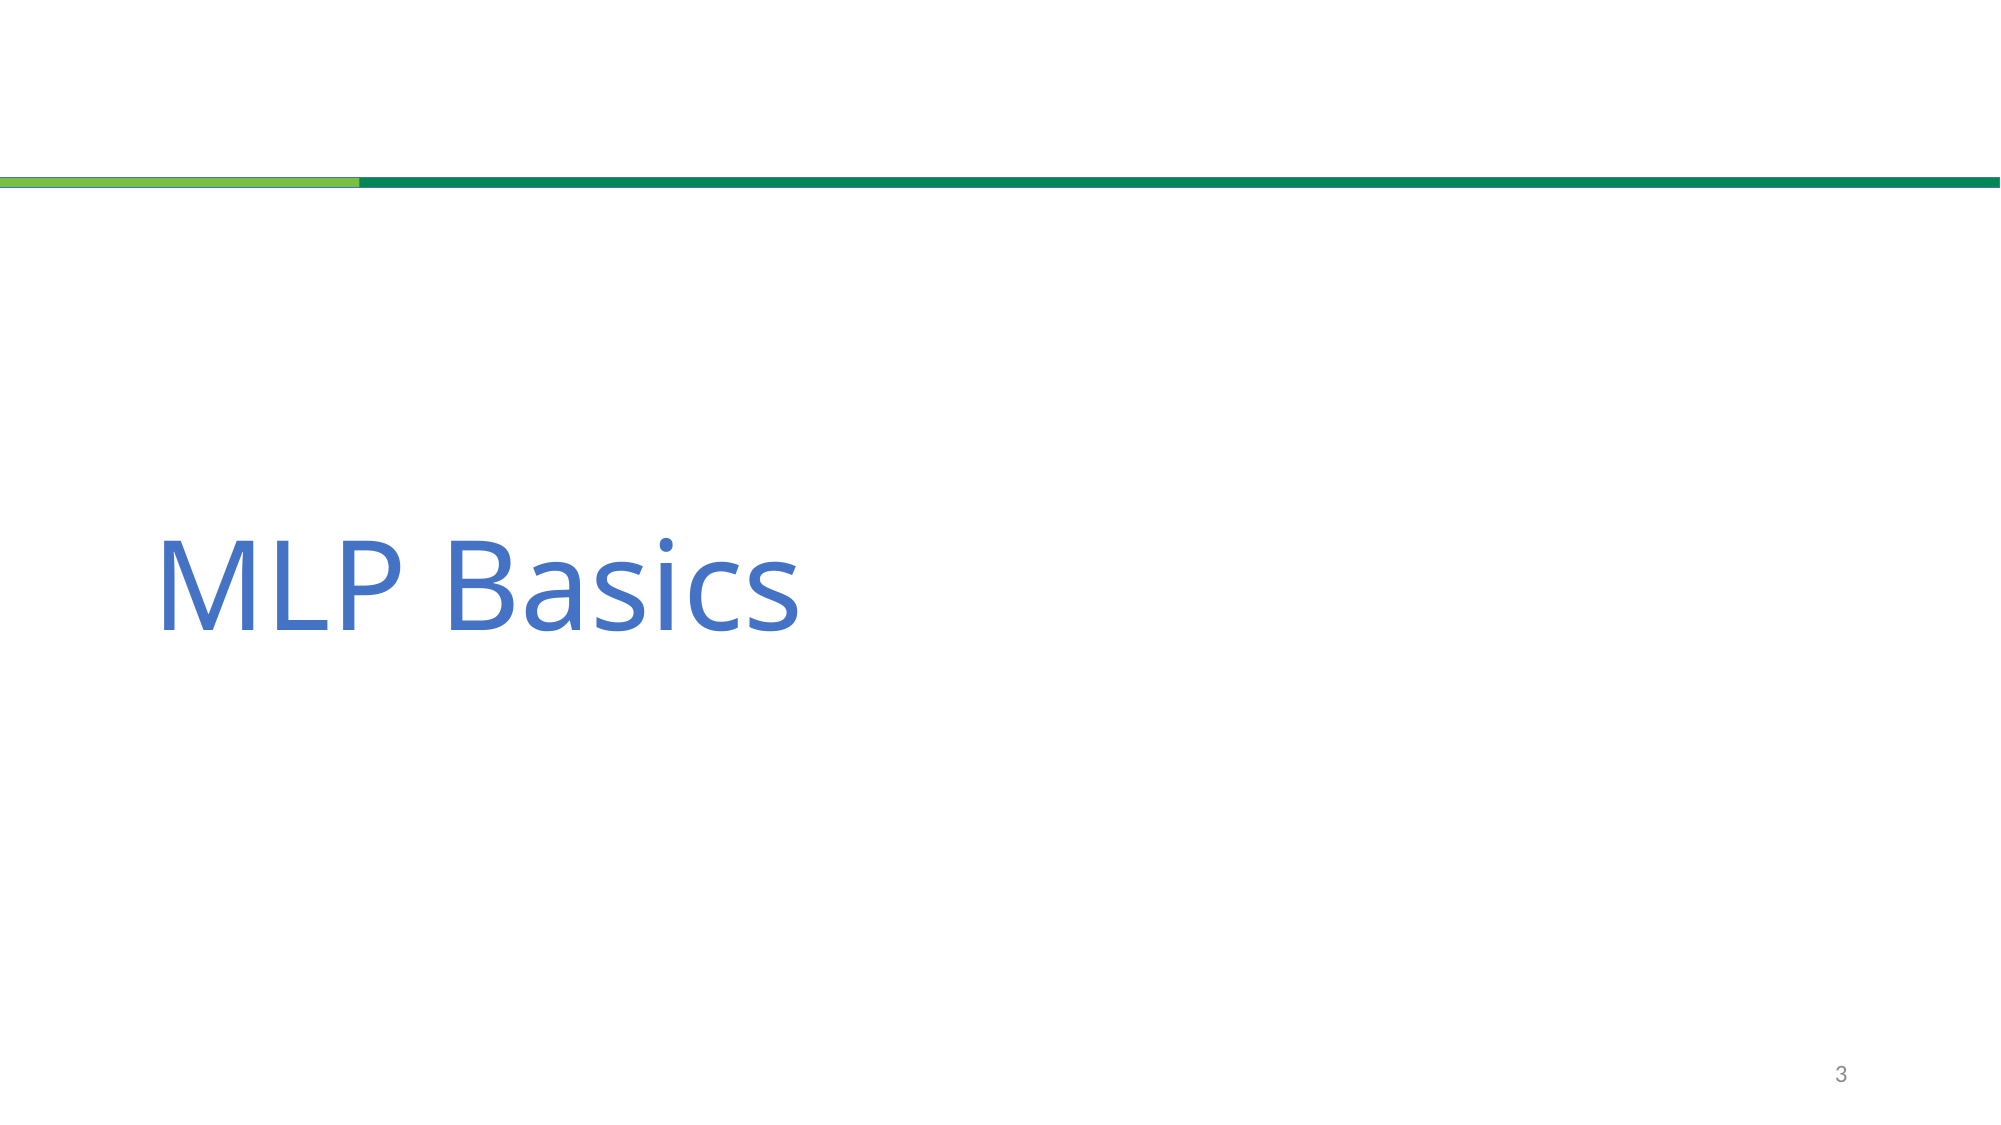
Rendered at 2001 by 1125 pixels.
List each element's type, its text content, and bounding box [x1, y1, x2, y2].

slide_number 3 [1412, 1042, 1863, 1103]
title MLP Basics [137, 460, 1863, 665]
